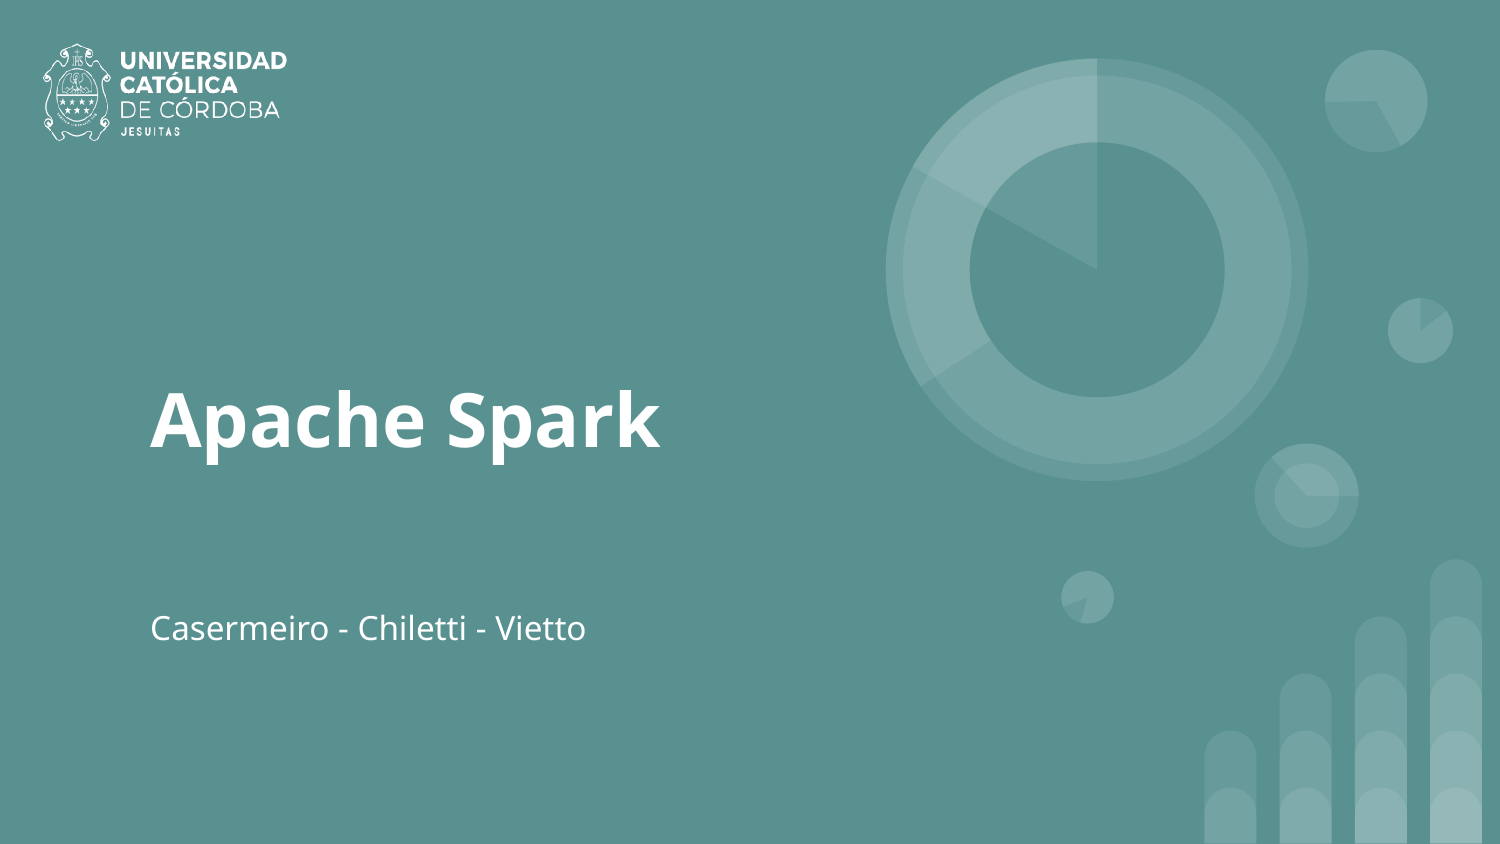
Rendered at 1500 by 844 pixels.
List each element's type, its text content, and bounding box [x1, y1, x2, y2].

subtitle Casermeiro - Chiletti - Vietto [135, 589, 834, 704]
title Apache Spark [135, 264, 834, 572]
picture [31, 40, 300, 147]
